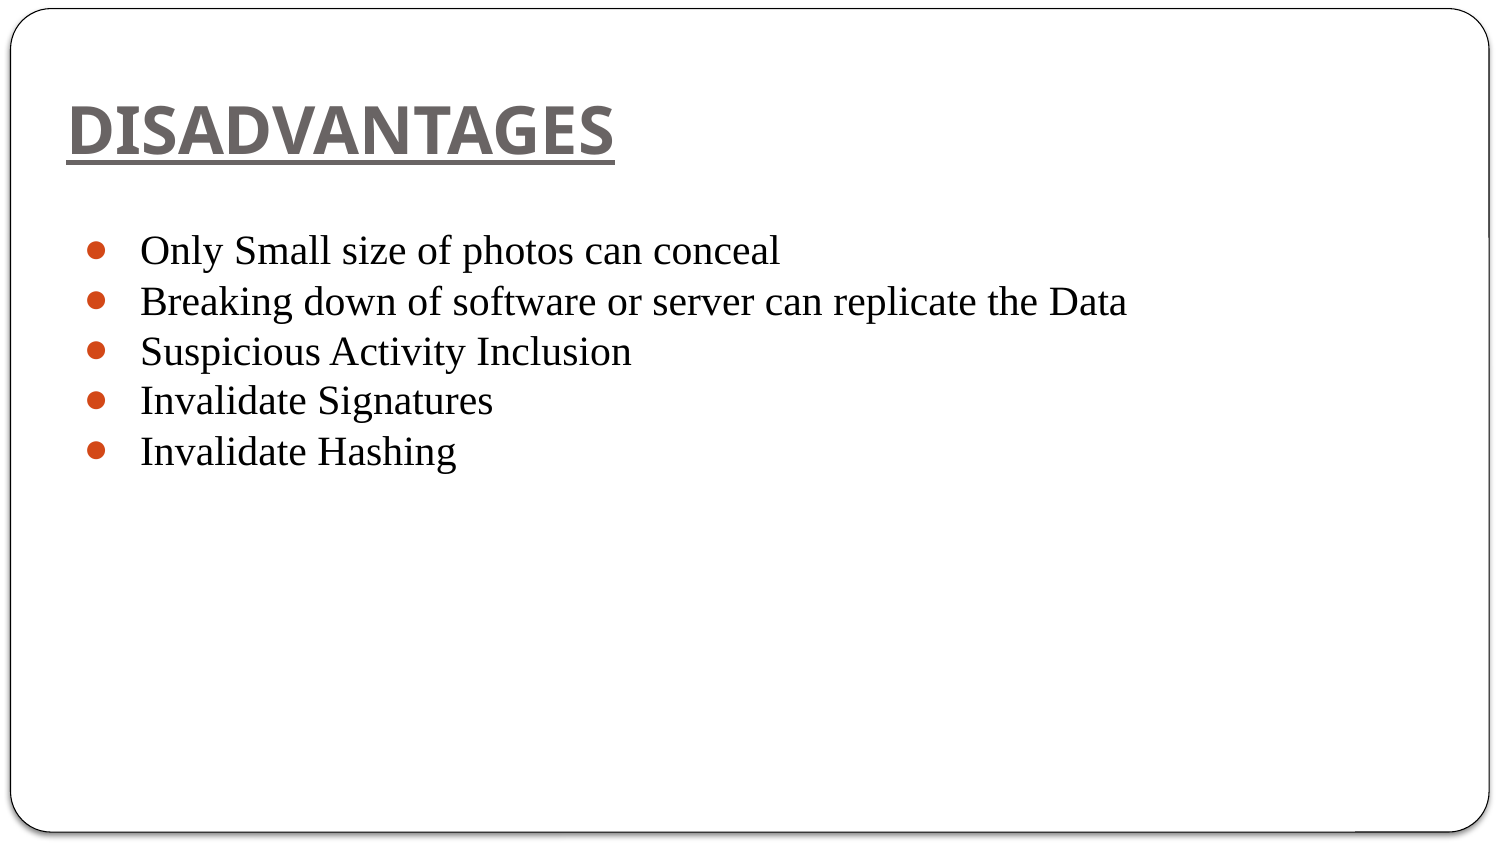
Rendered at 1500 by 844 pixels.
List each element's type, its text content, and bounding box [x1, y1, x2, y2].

list Only Small size of photos can conceal Breaking down of software or server can replicate the Data Suspicious Activity Inclusion Invalidate Signatures Invalidate Hashing [50, 208, 1448, 592]
title DISADVANTAGES [51, 72, 1449, 167]
